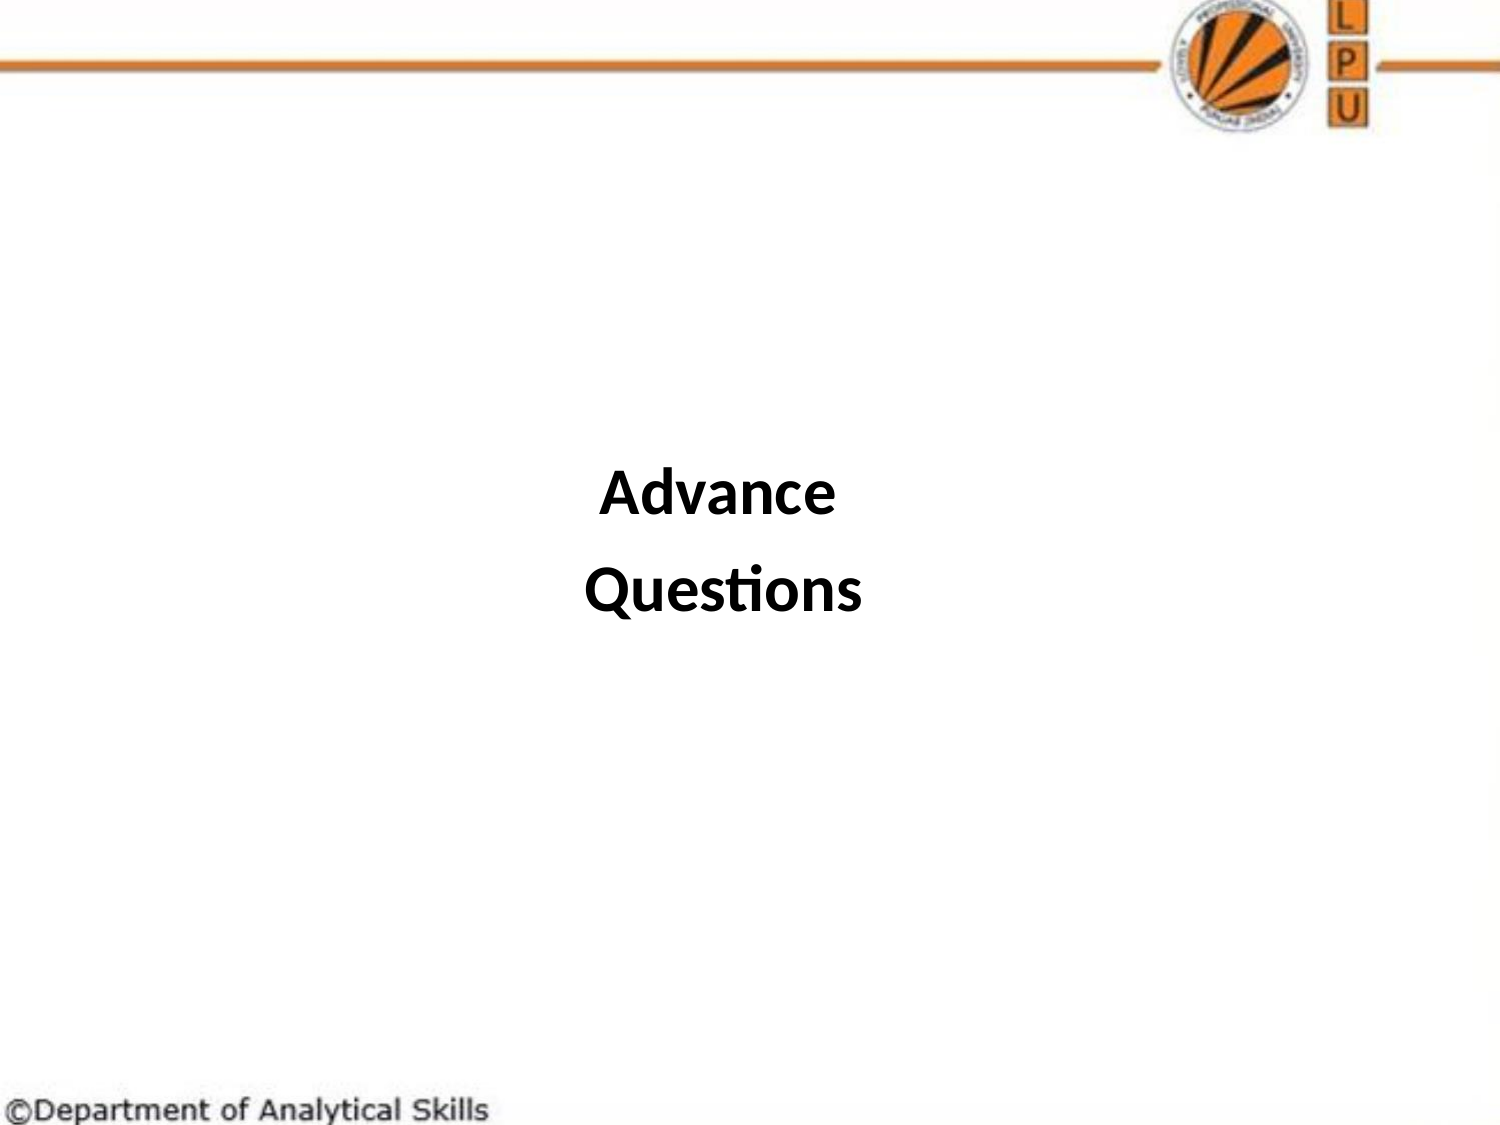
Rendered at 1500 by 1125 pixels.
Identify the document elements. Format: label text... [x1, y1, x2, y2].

text_box Advance Questions [74, 149, 1425, 893]
picture [0, 0, 1500, 1125]
